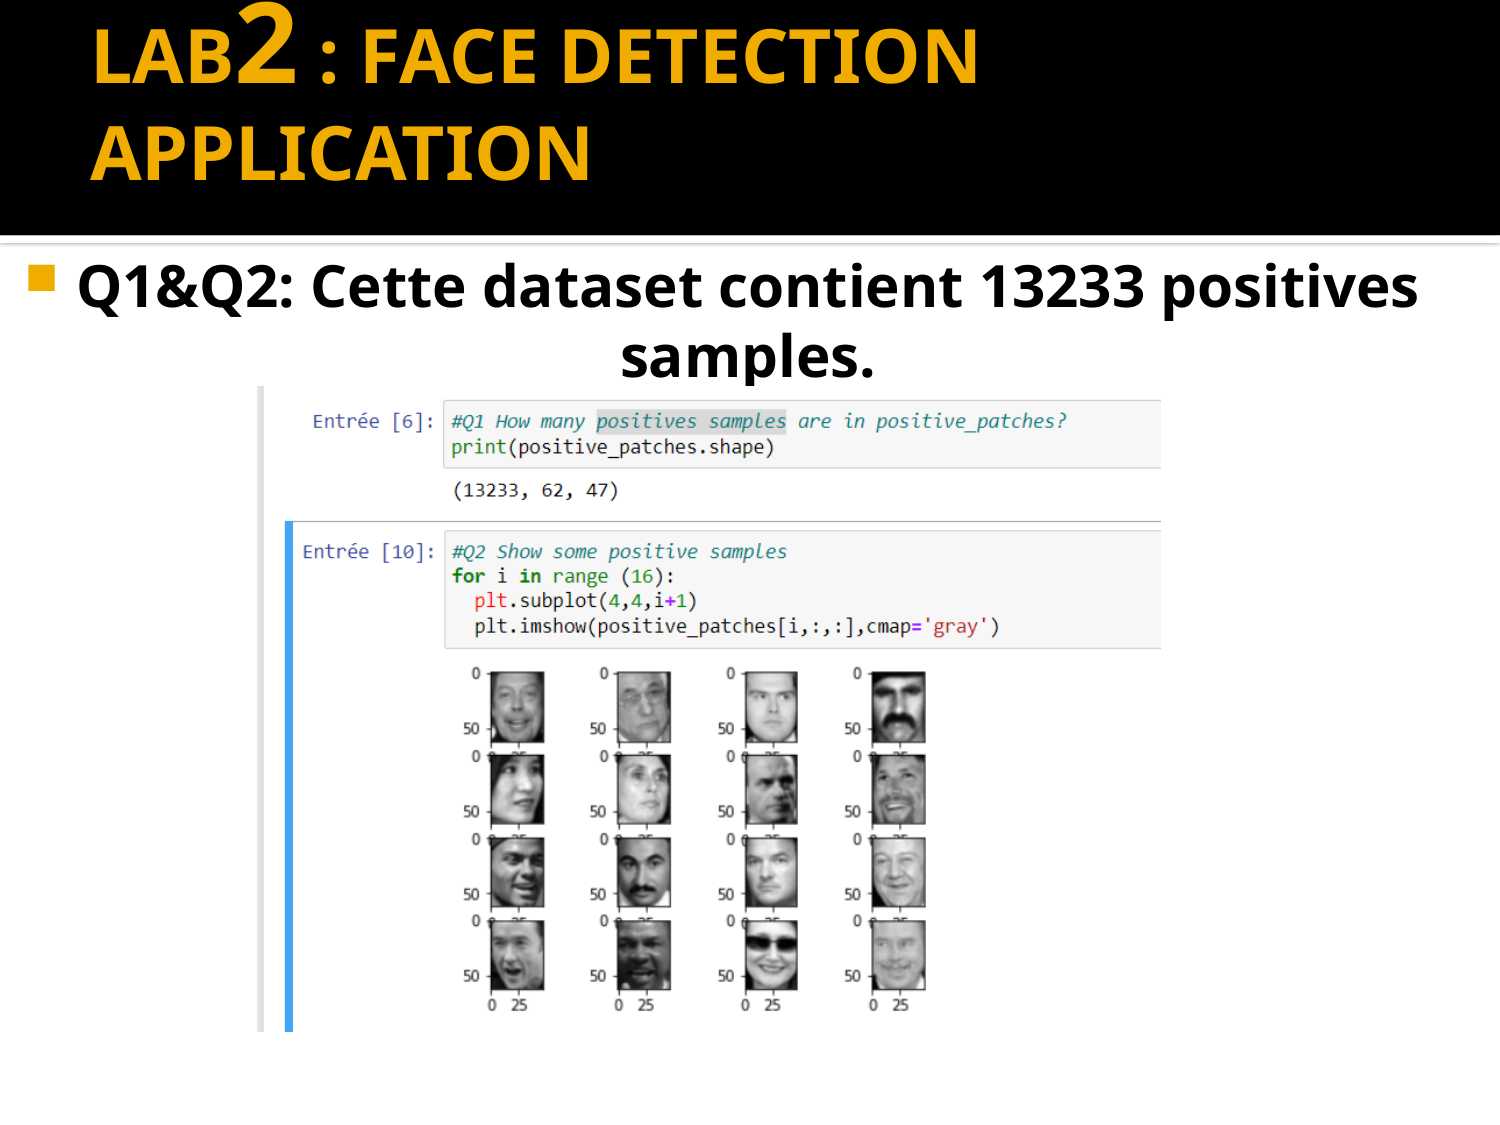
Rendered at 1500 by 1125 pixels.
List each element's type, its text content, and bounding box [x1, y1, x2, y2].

title LAB2 : FACE DETECTION APPLICATION [75, 25, 1425, 231]
picture [257, 386, 1161, 1032]
list Q1&Q2: Cette dataset contient 13233 positives samples. [0, 234, 1454, 412]
